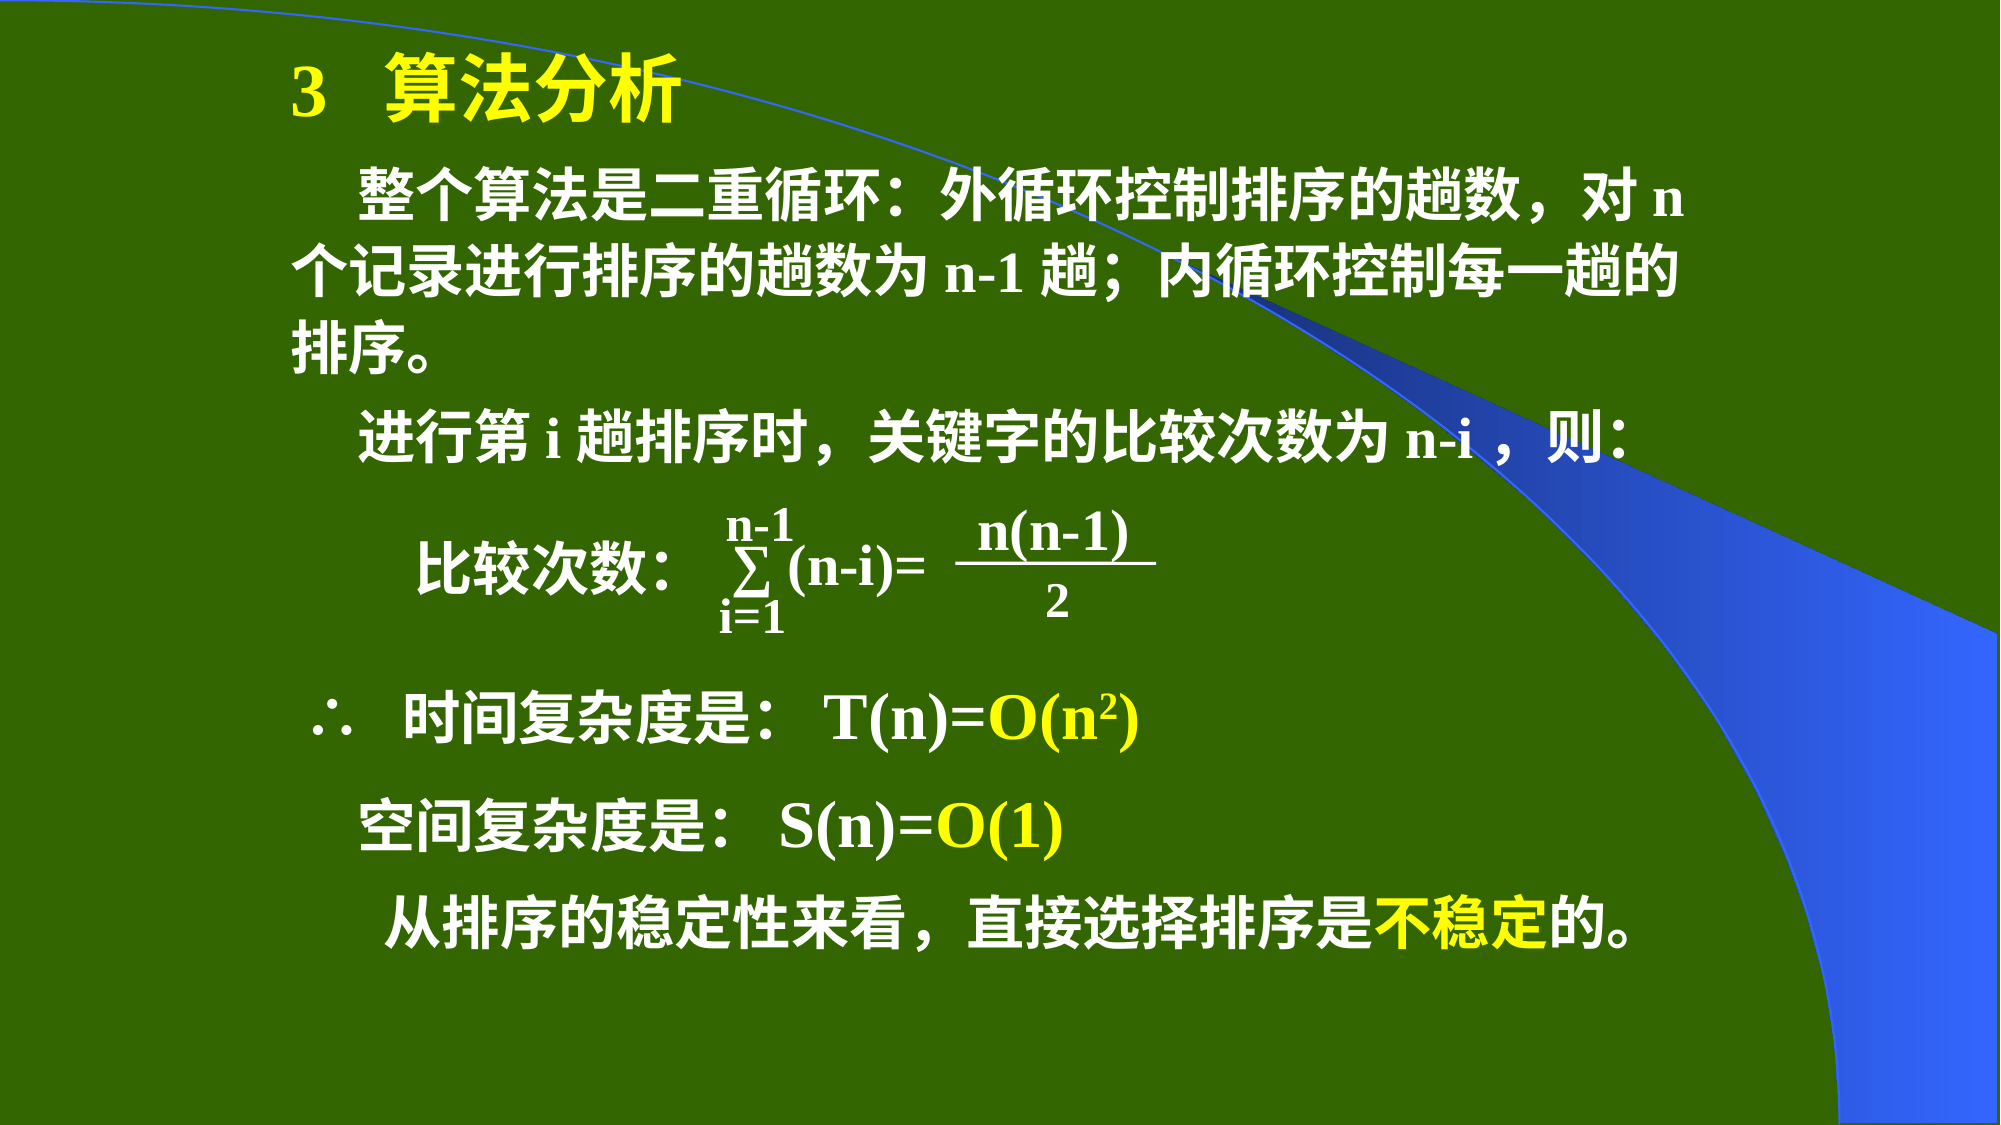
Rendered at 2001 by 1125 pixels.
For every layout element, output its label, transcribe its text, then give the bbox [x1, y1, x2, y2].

text_box ∴ 时间复杂度是：T(n)=O(n2) 空间复杂度是：S(n)=O(1) 从排序的稳定性来看，直接选择排序是不稳定的。 [274, 657, 1721, 964]
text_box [399, 491, 1157, 641]
text_box 3 算法分析 整个算法是二重循环：外循环控制排序的趟数，对n个记录进行排序的趟数为n-1趟；内循环控制每一趟的排序。 进行第i趟排序时，关键字的比较次数为n-i，则： [275, 24, 1738, 478]
